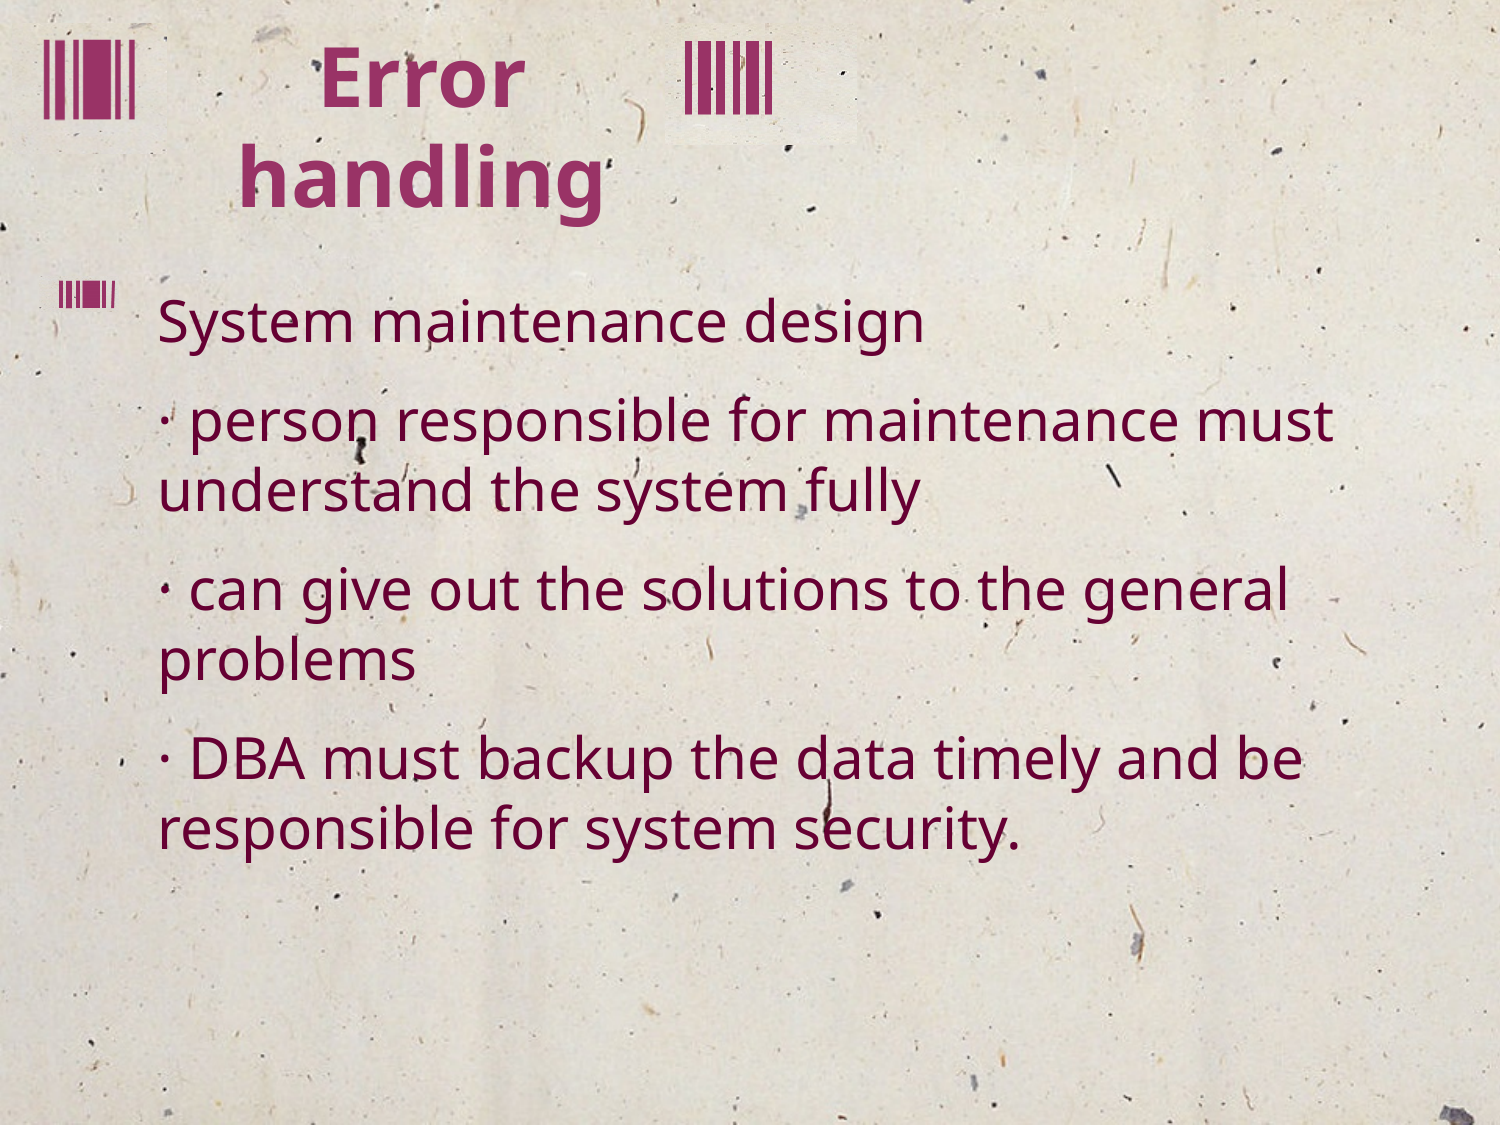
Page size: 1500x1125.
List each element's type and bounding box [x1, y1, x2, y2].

text_box [39, 276, 1355, 1105]
text_box [12, 16, 857, 235]
picture [0, 0, 1500, 1125]
